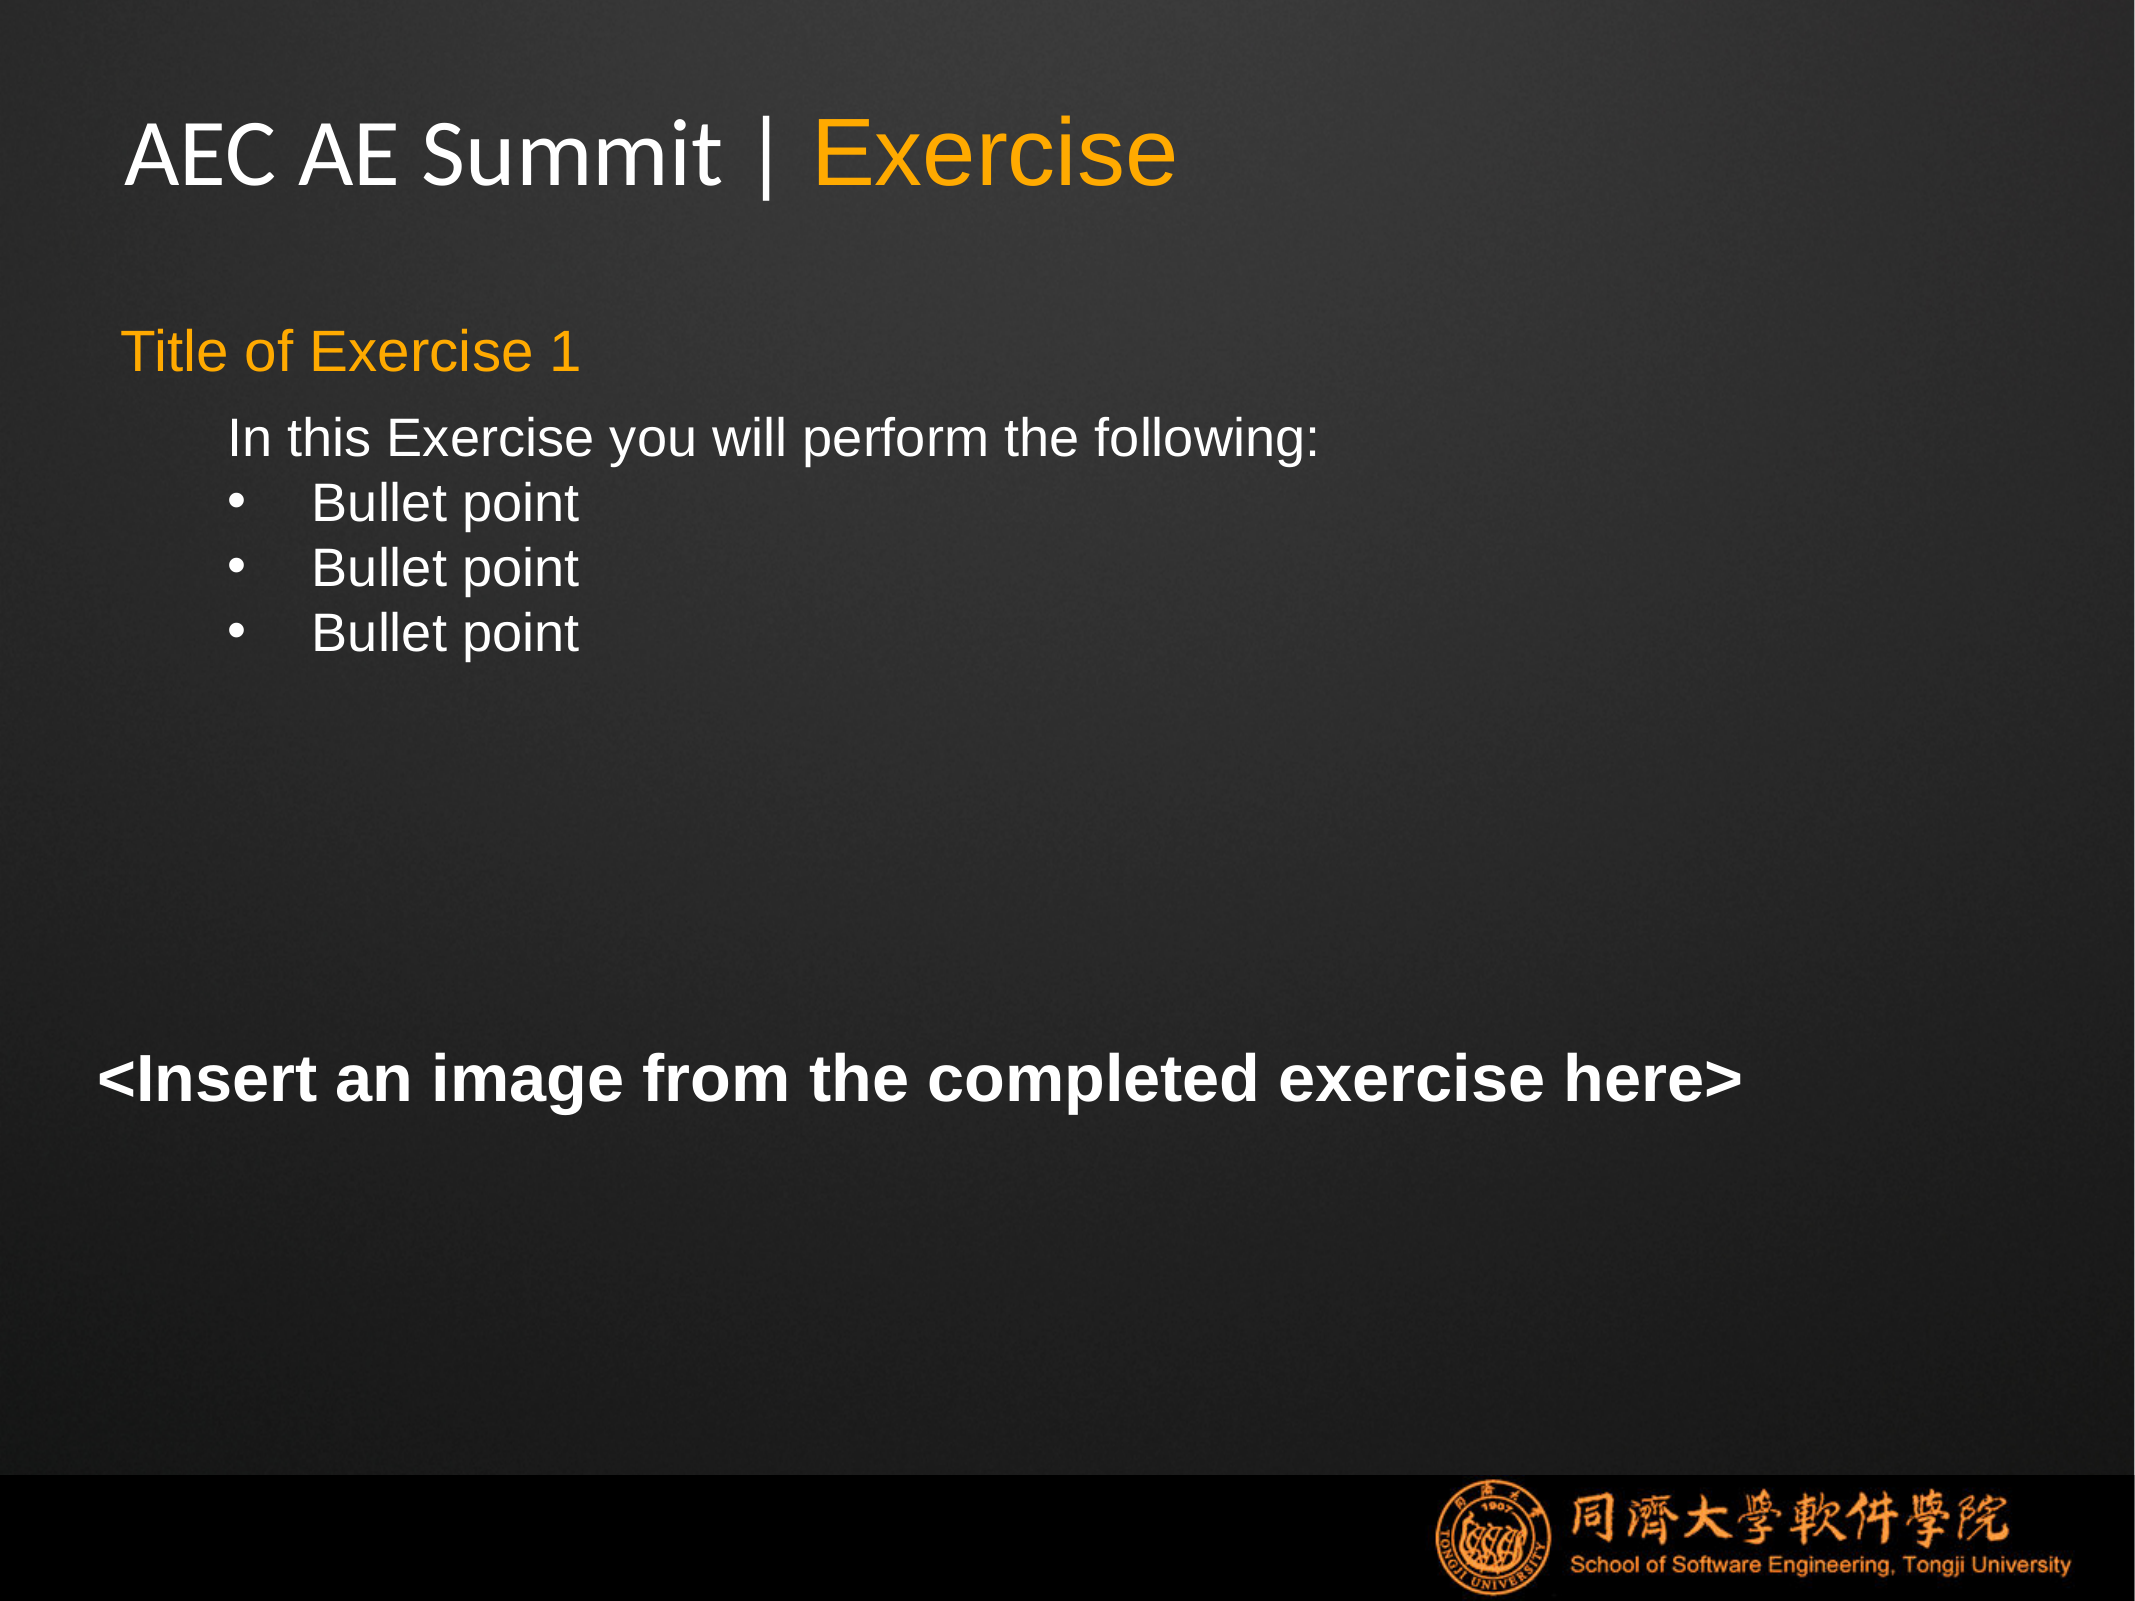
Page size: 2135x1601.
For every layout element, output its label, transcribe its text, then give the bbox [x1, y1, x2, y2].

picture [0, 0, 2135, 1601]
title <Insert an image from the completed exercise here> [96, 749, 2028, 1401]
text_box AEC AE Summit | Exercise [103, 78, 1201, 216]
text_box Title of Exercise 1 [99, 302, 605, 395]
text_box In this Exercise you will perform the following: Bullet point Bullet point Bullet point [212, 395, 1338, 670]
